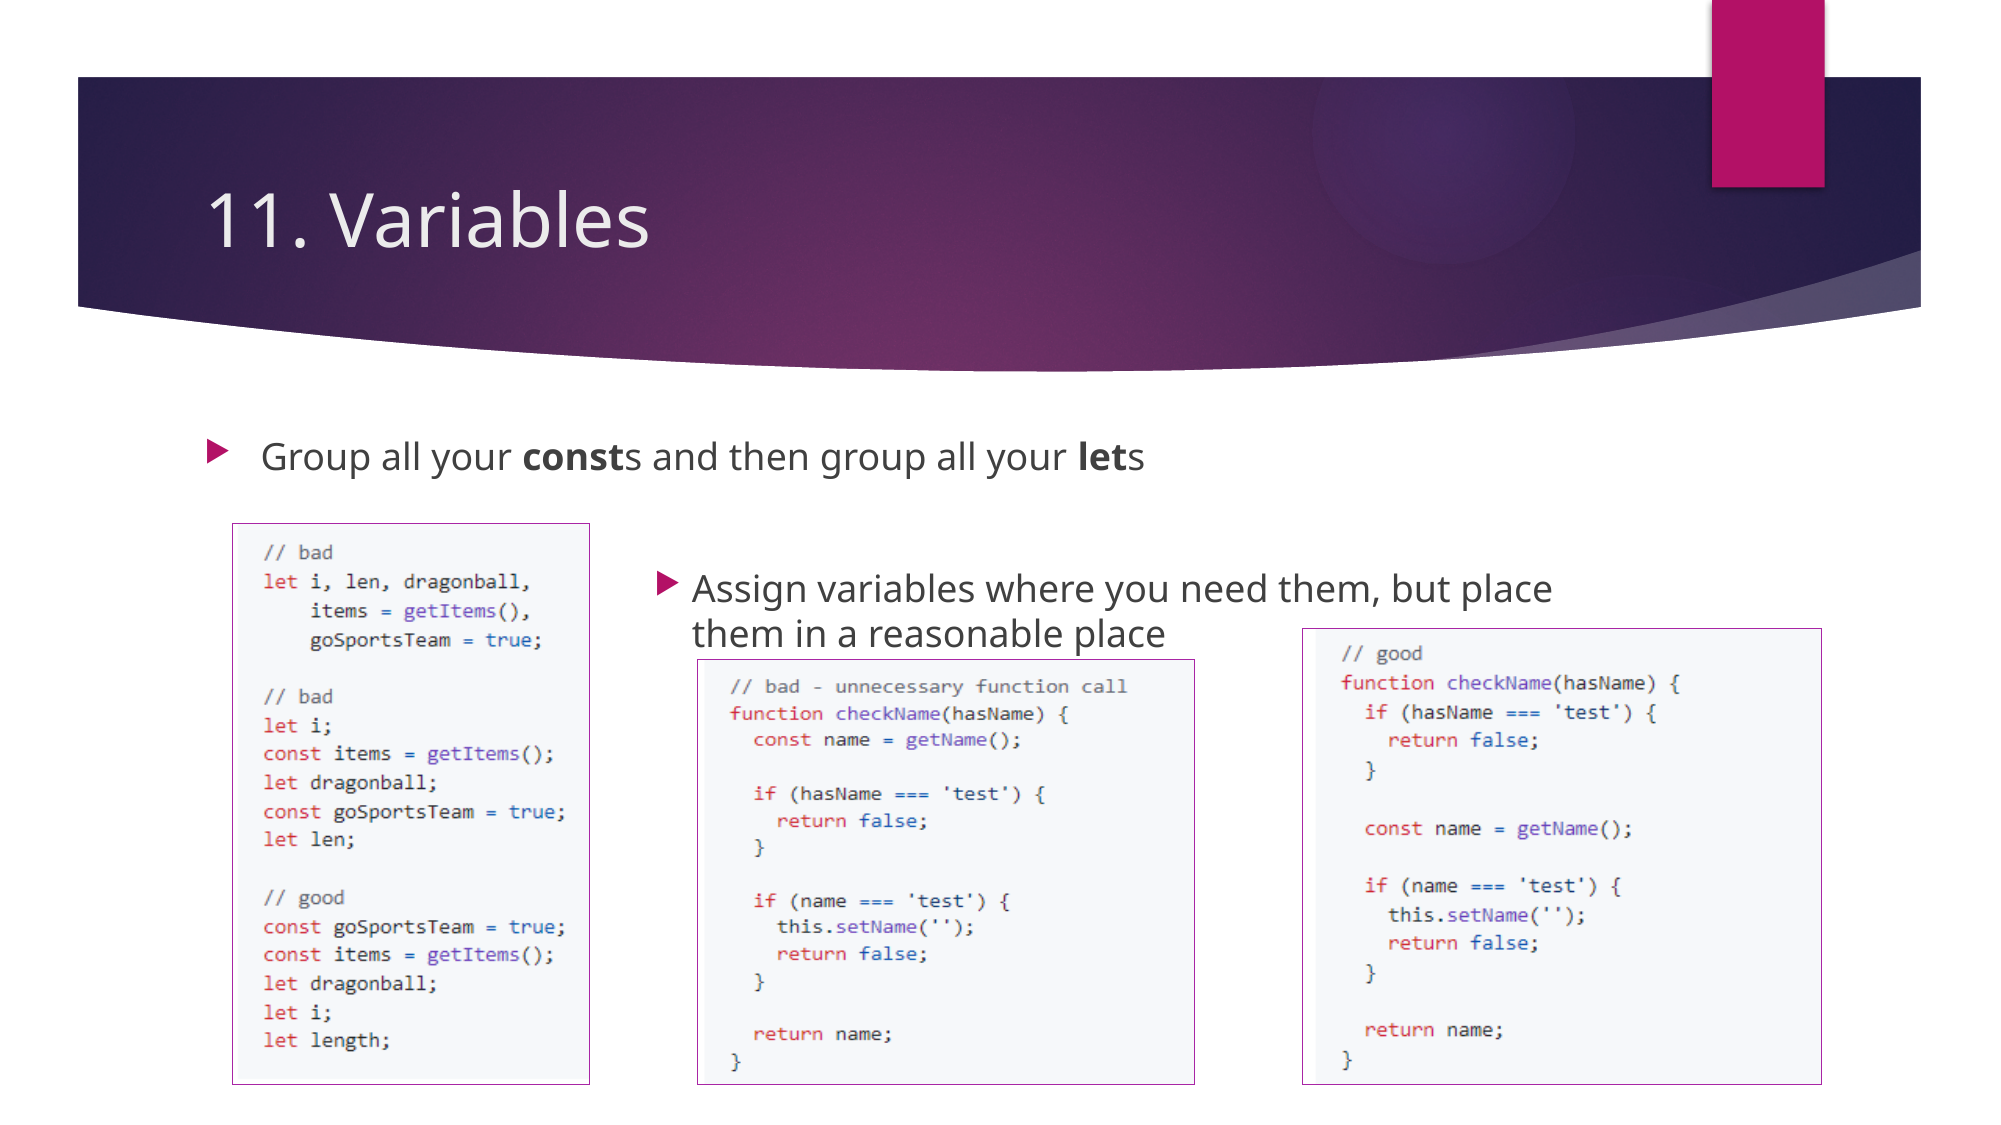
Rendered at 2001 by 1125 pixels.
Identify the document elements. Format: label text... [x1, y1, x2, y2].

picture [231, 523, 591, 1085]
list Group all your consts and then group all your lets Assign variables where you need them, but place them in a reasonable place [189, 425, 1638, 987]
picture [1302, 628, 1822, 1085]
title 11. Variables [189, 159, 1627, 276]
picture [697, 658, 1195, 1085]
